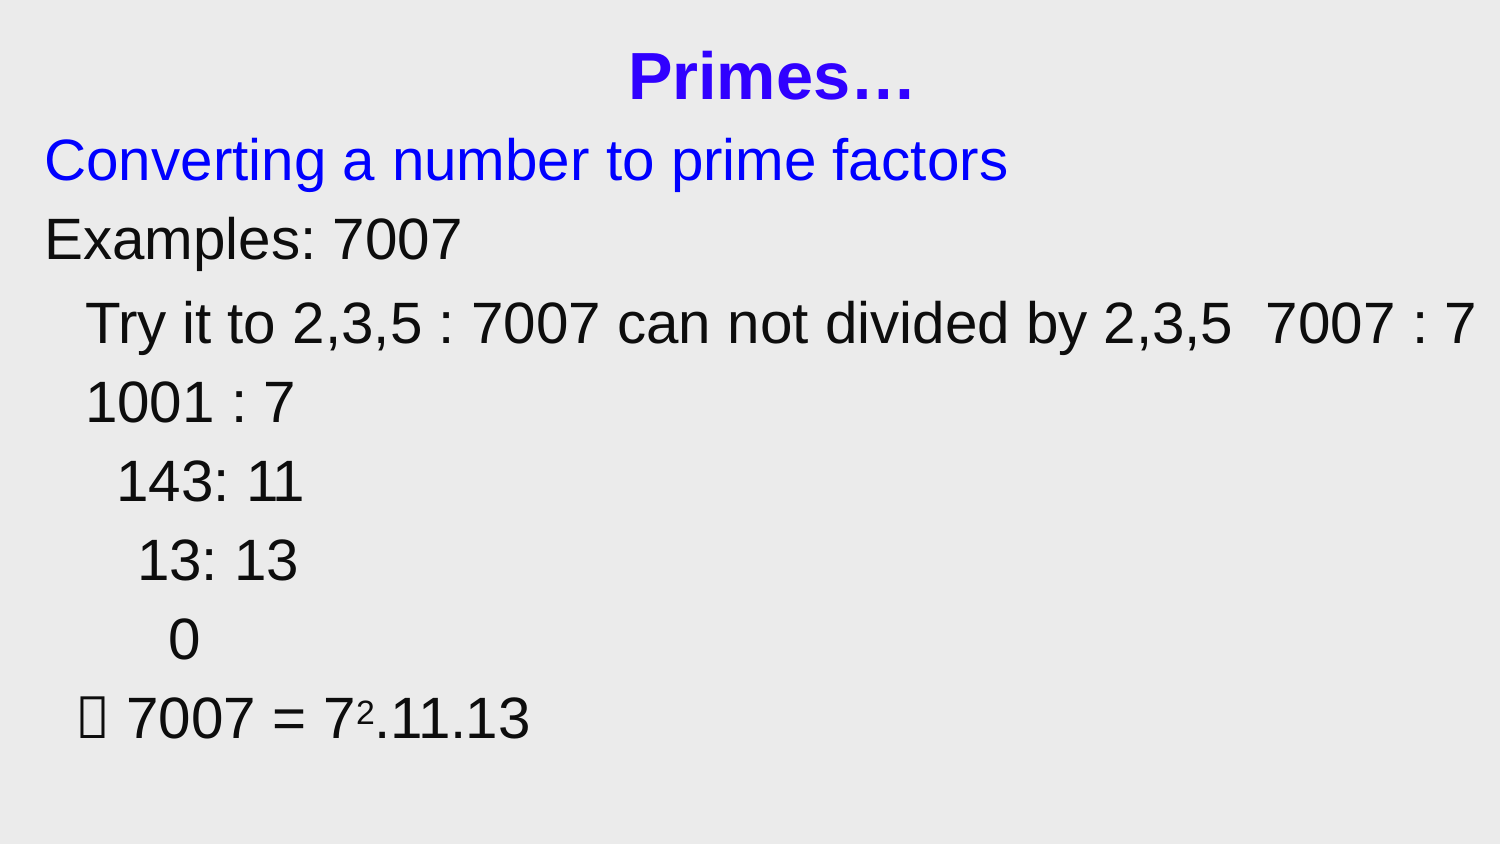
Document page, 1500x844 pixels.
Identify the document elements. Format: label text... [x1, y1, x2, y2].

text_box Converting a number to prime factors Examples: 7007 Try it to 2,3,5 : 7007 can not divided by 2,3,5 7007 : 7 1001 : 7 143: 11 13: 13 0  7007 = 72.11.13 [39, 107, 1500, 751]
title Primes… [626, 0, 1134, 107]
